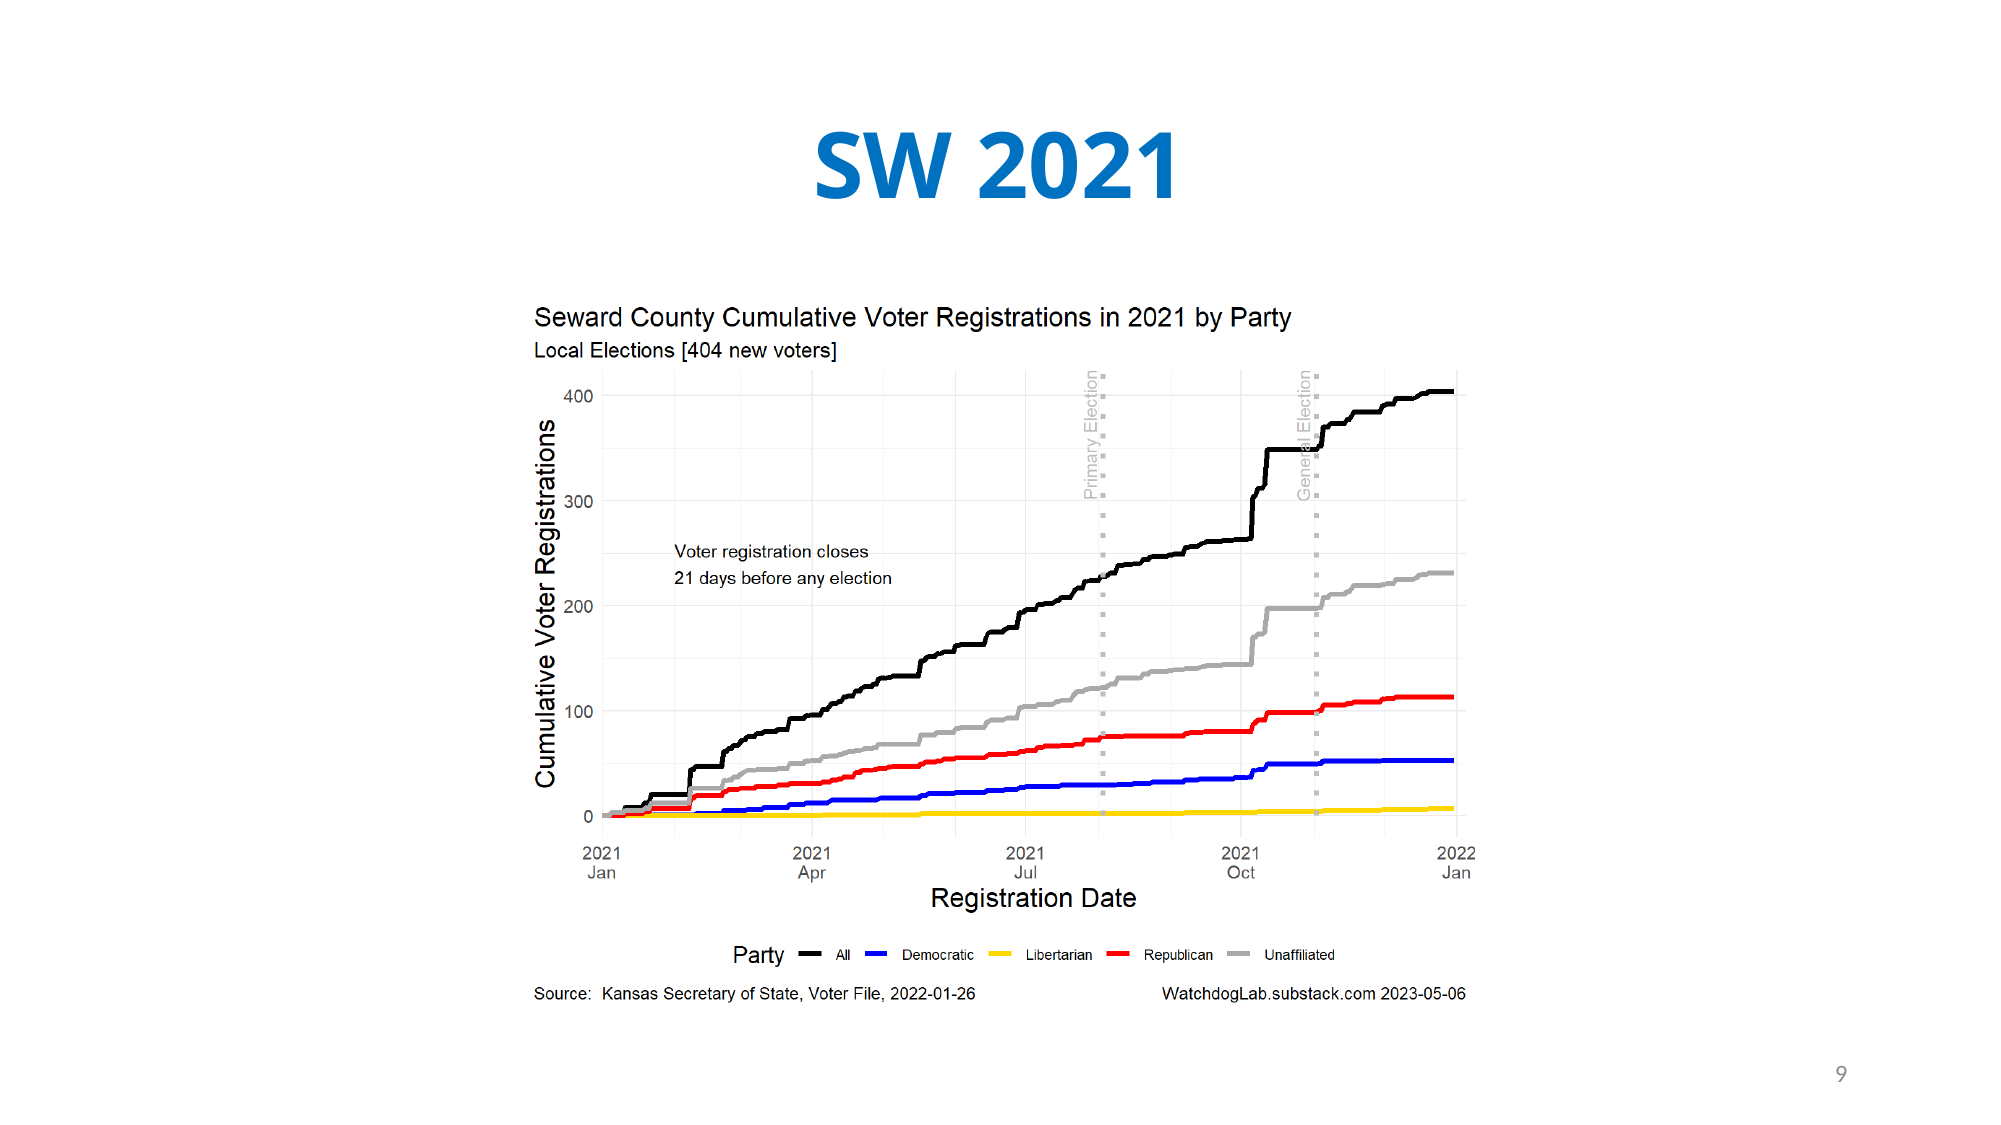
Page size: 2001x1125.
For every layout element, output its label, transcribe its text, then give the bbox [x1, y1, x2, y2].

slide_number ‹#› [1412, 1042, 1863, 1103]
picture [524, 297, 1475, 1011]
title SW 2021 [137, 59, 1863, 278]
